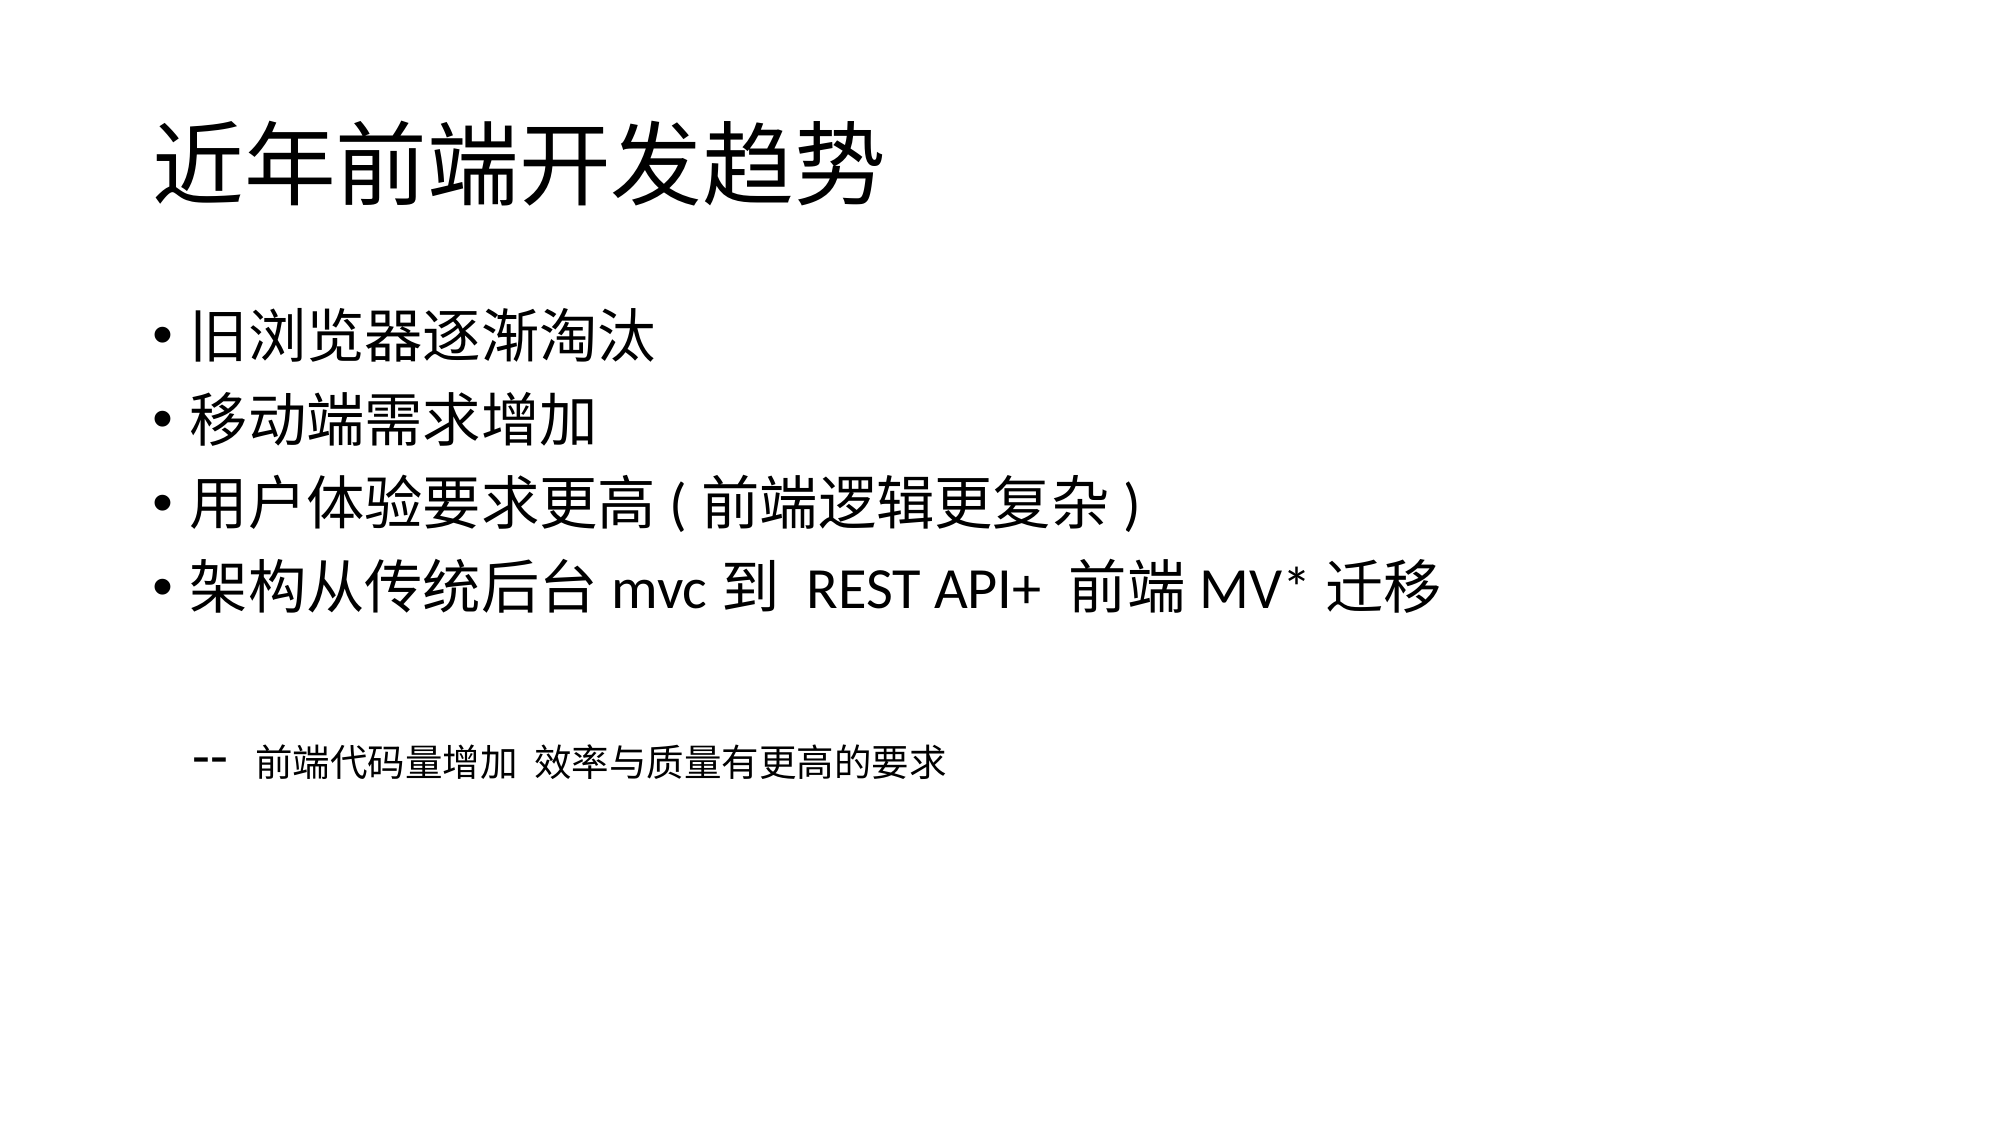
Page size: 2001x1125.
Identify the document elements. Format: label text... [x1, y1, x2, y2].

list 旧浏览器逐渐淘汰 移动端需求增加 用户体验要求更高(前端逻辑更复杂) 架构从传统后台mvc到 REST API+ 前端MV*迁移 -- 前端代码量增加 效率与质量有更高的要求 [137, 299, 1863, 1014]
title 近年前端开发趋势 [137, 59, 1863, 278]
